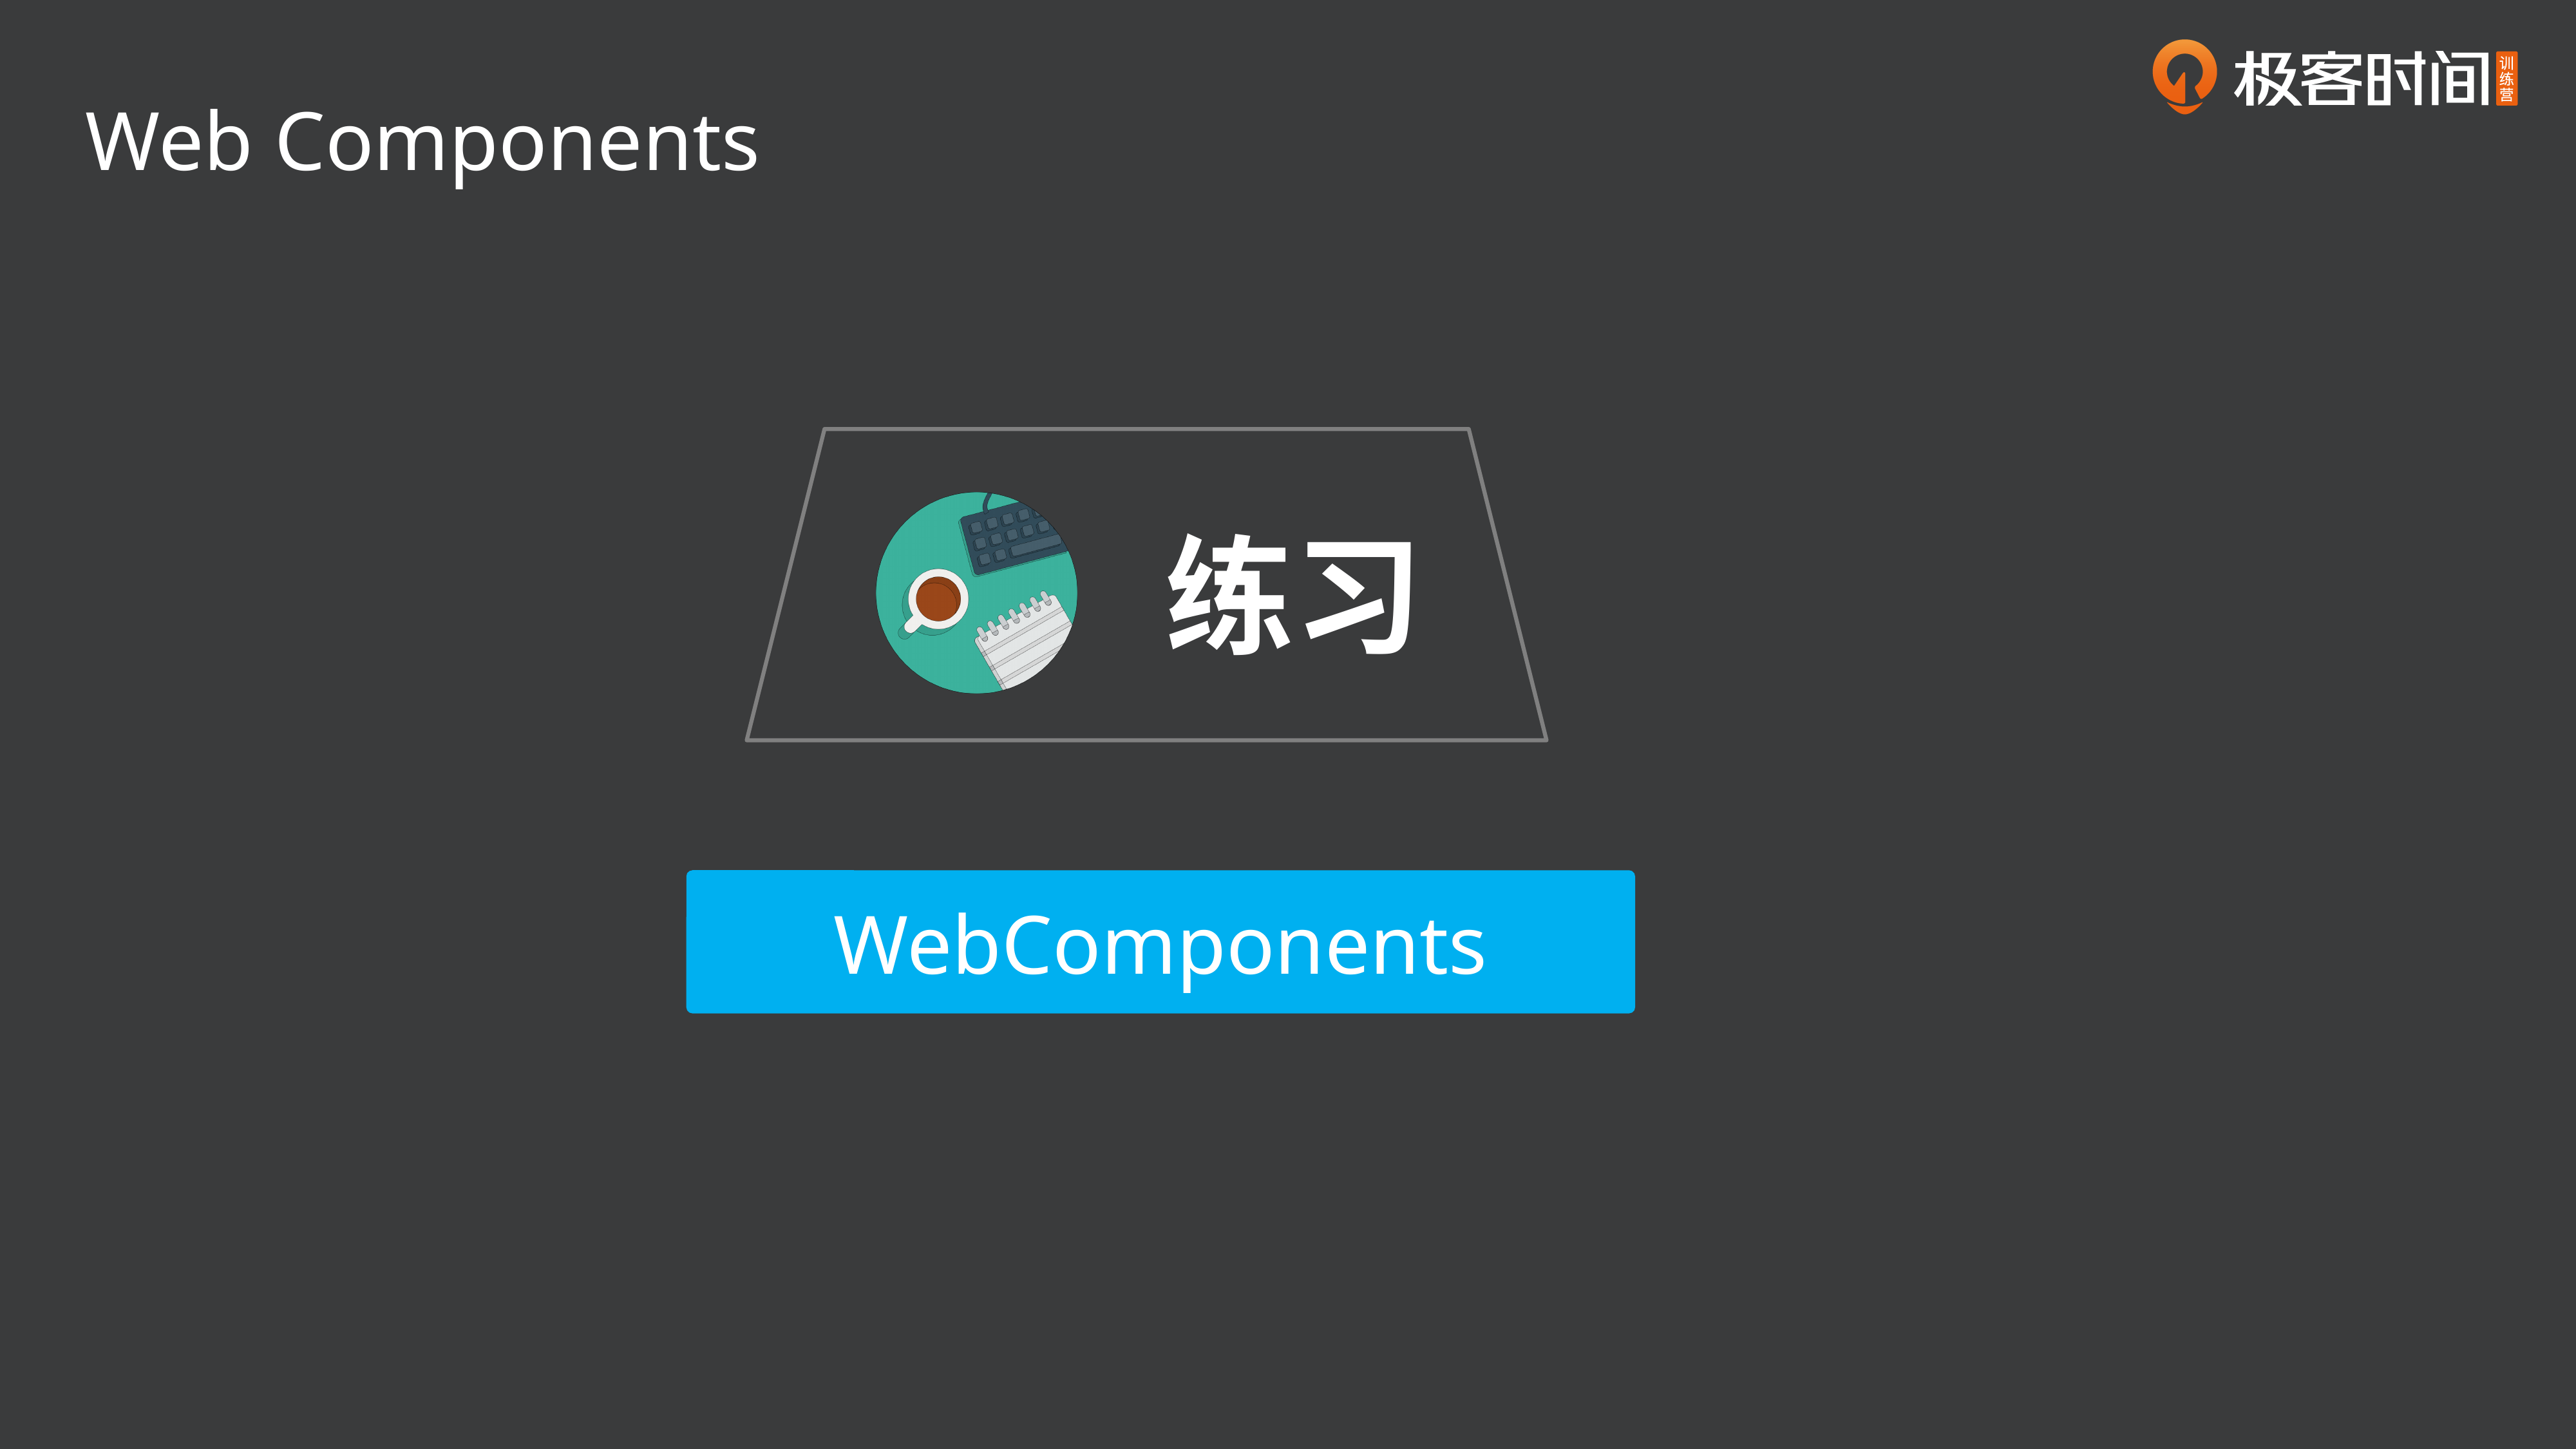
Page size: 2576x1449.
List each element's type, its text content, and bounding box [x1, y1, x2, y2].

picture [2102, 10, 2576, 147]
text_box WebComponents [686, 870, 1636, 1014]
text_box Web Components [80, 90, 919, 187]
text_box [71, 110, 466, 207]
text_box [746, 428, 1547, 741]
